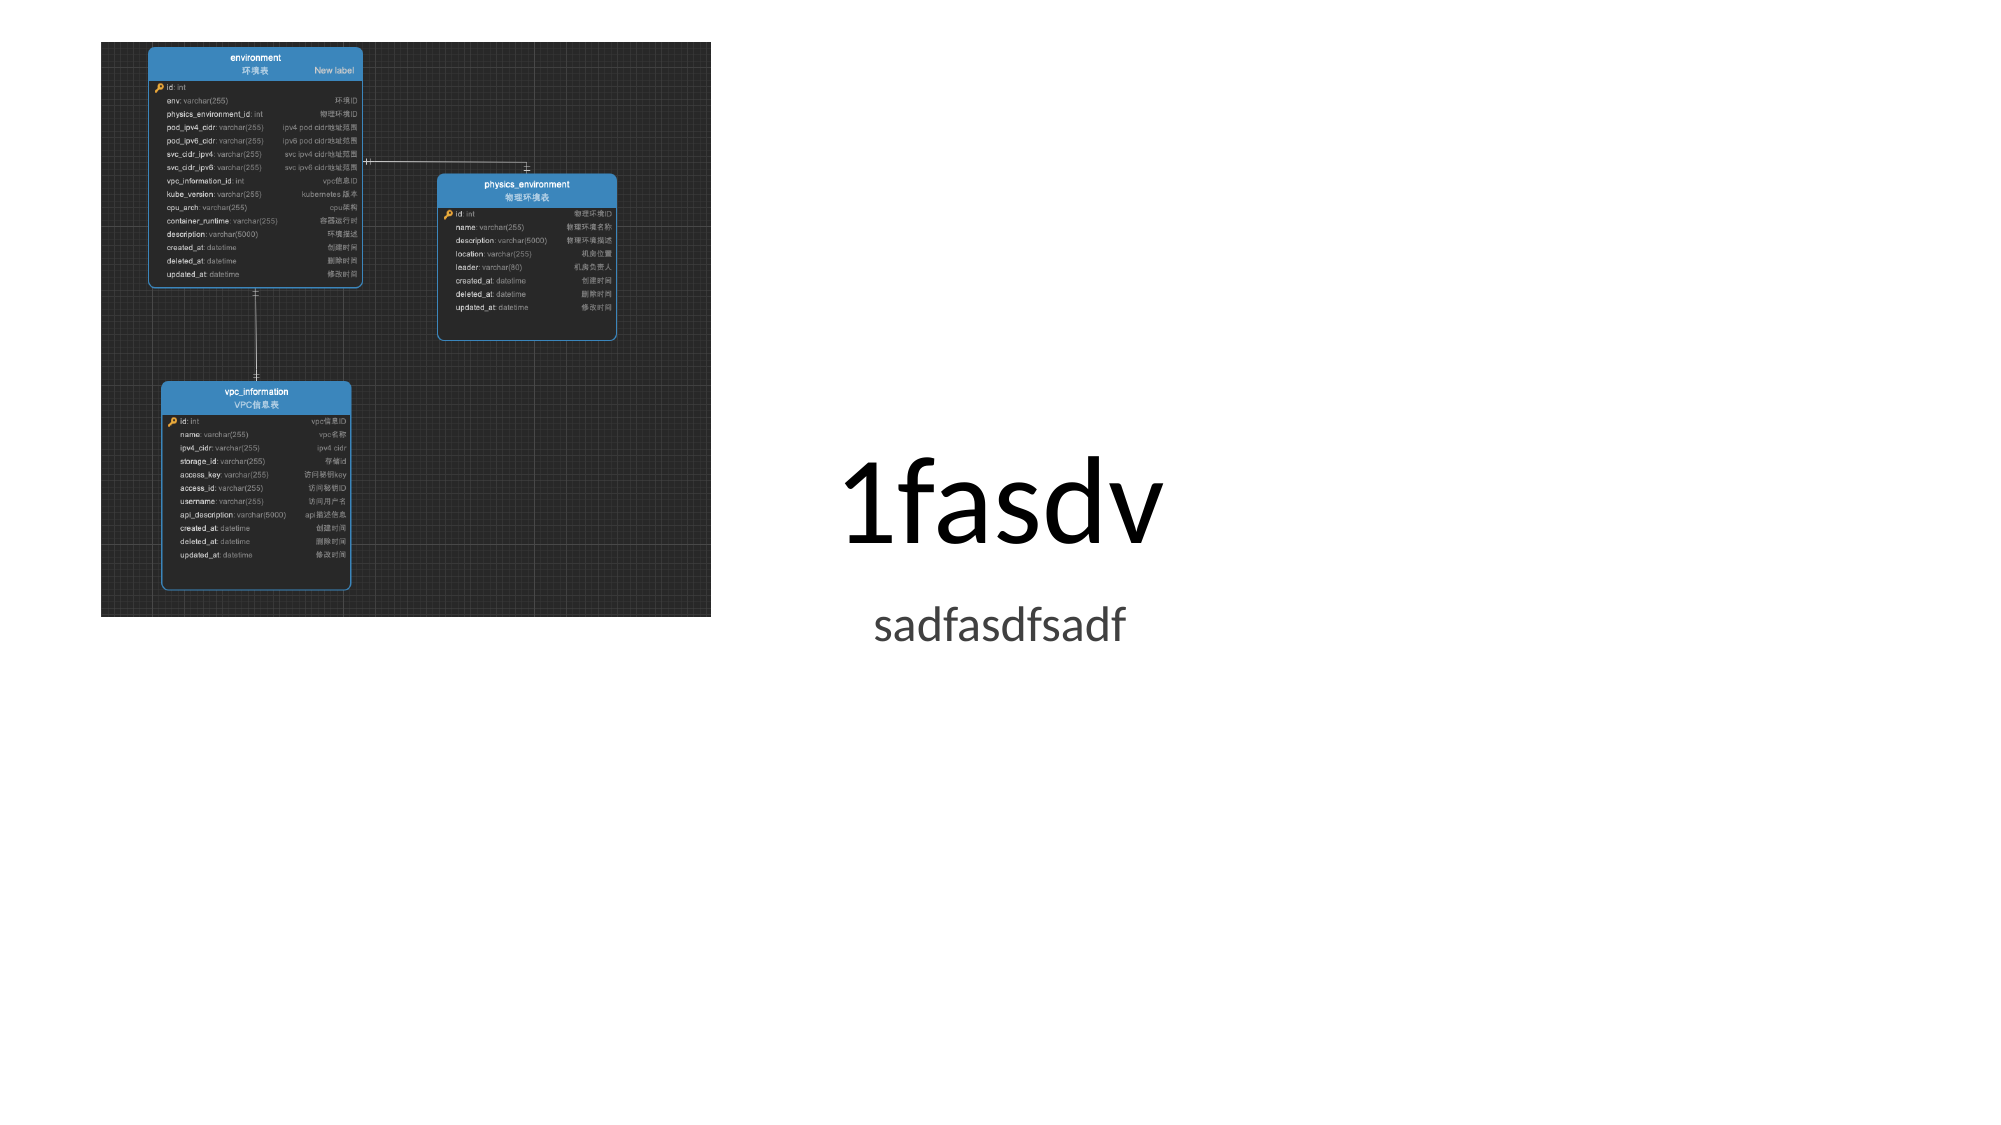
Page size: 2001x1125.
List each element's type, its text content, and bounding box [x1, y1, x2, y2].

subtitle sadfasdfsadf [249, 590, 1750, 863]
picture [101, 41, 712, 618]
title 1fasdv [712, 217, 1750, 576]
